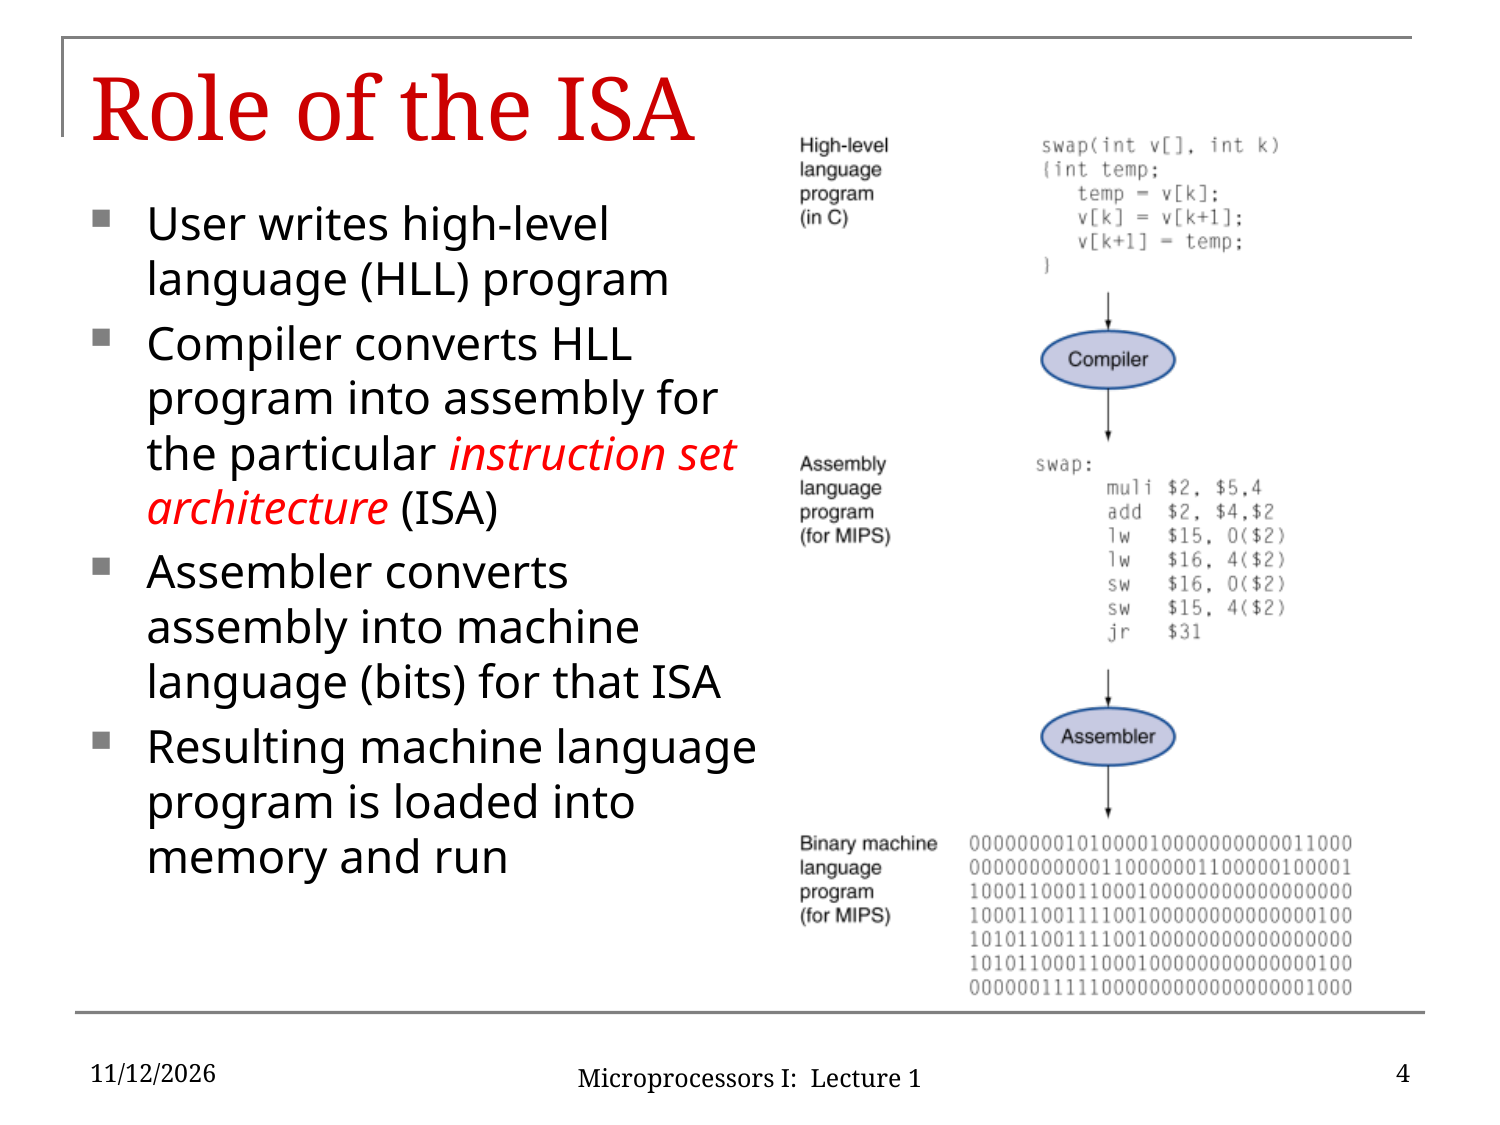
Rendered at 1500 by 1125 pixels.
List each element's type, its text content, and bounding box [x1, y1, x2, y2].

slide_number 4 [1074, 1023, 1426, 1100]
footer Microprocessors I: Lecture 1 [512, 1024, 988, 1101]
title Role of the ISA [75, 45, 1425, 163]
picture [799, 135, 1353, 1001]
list User writes high-level language (HLL) program Compiler converts HLL program into assembly for the particular instruction set architecture (ISA) Assembler converts assembly into machine language (bits) for that ISA Resulting machine language program is loaded into memory and run [75, 187, 788, 1006]
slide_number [74, 1023, 426, 1100]
